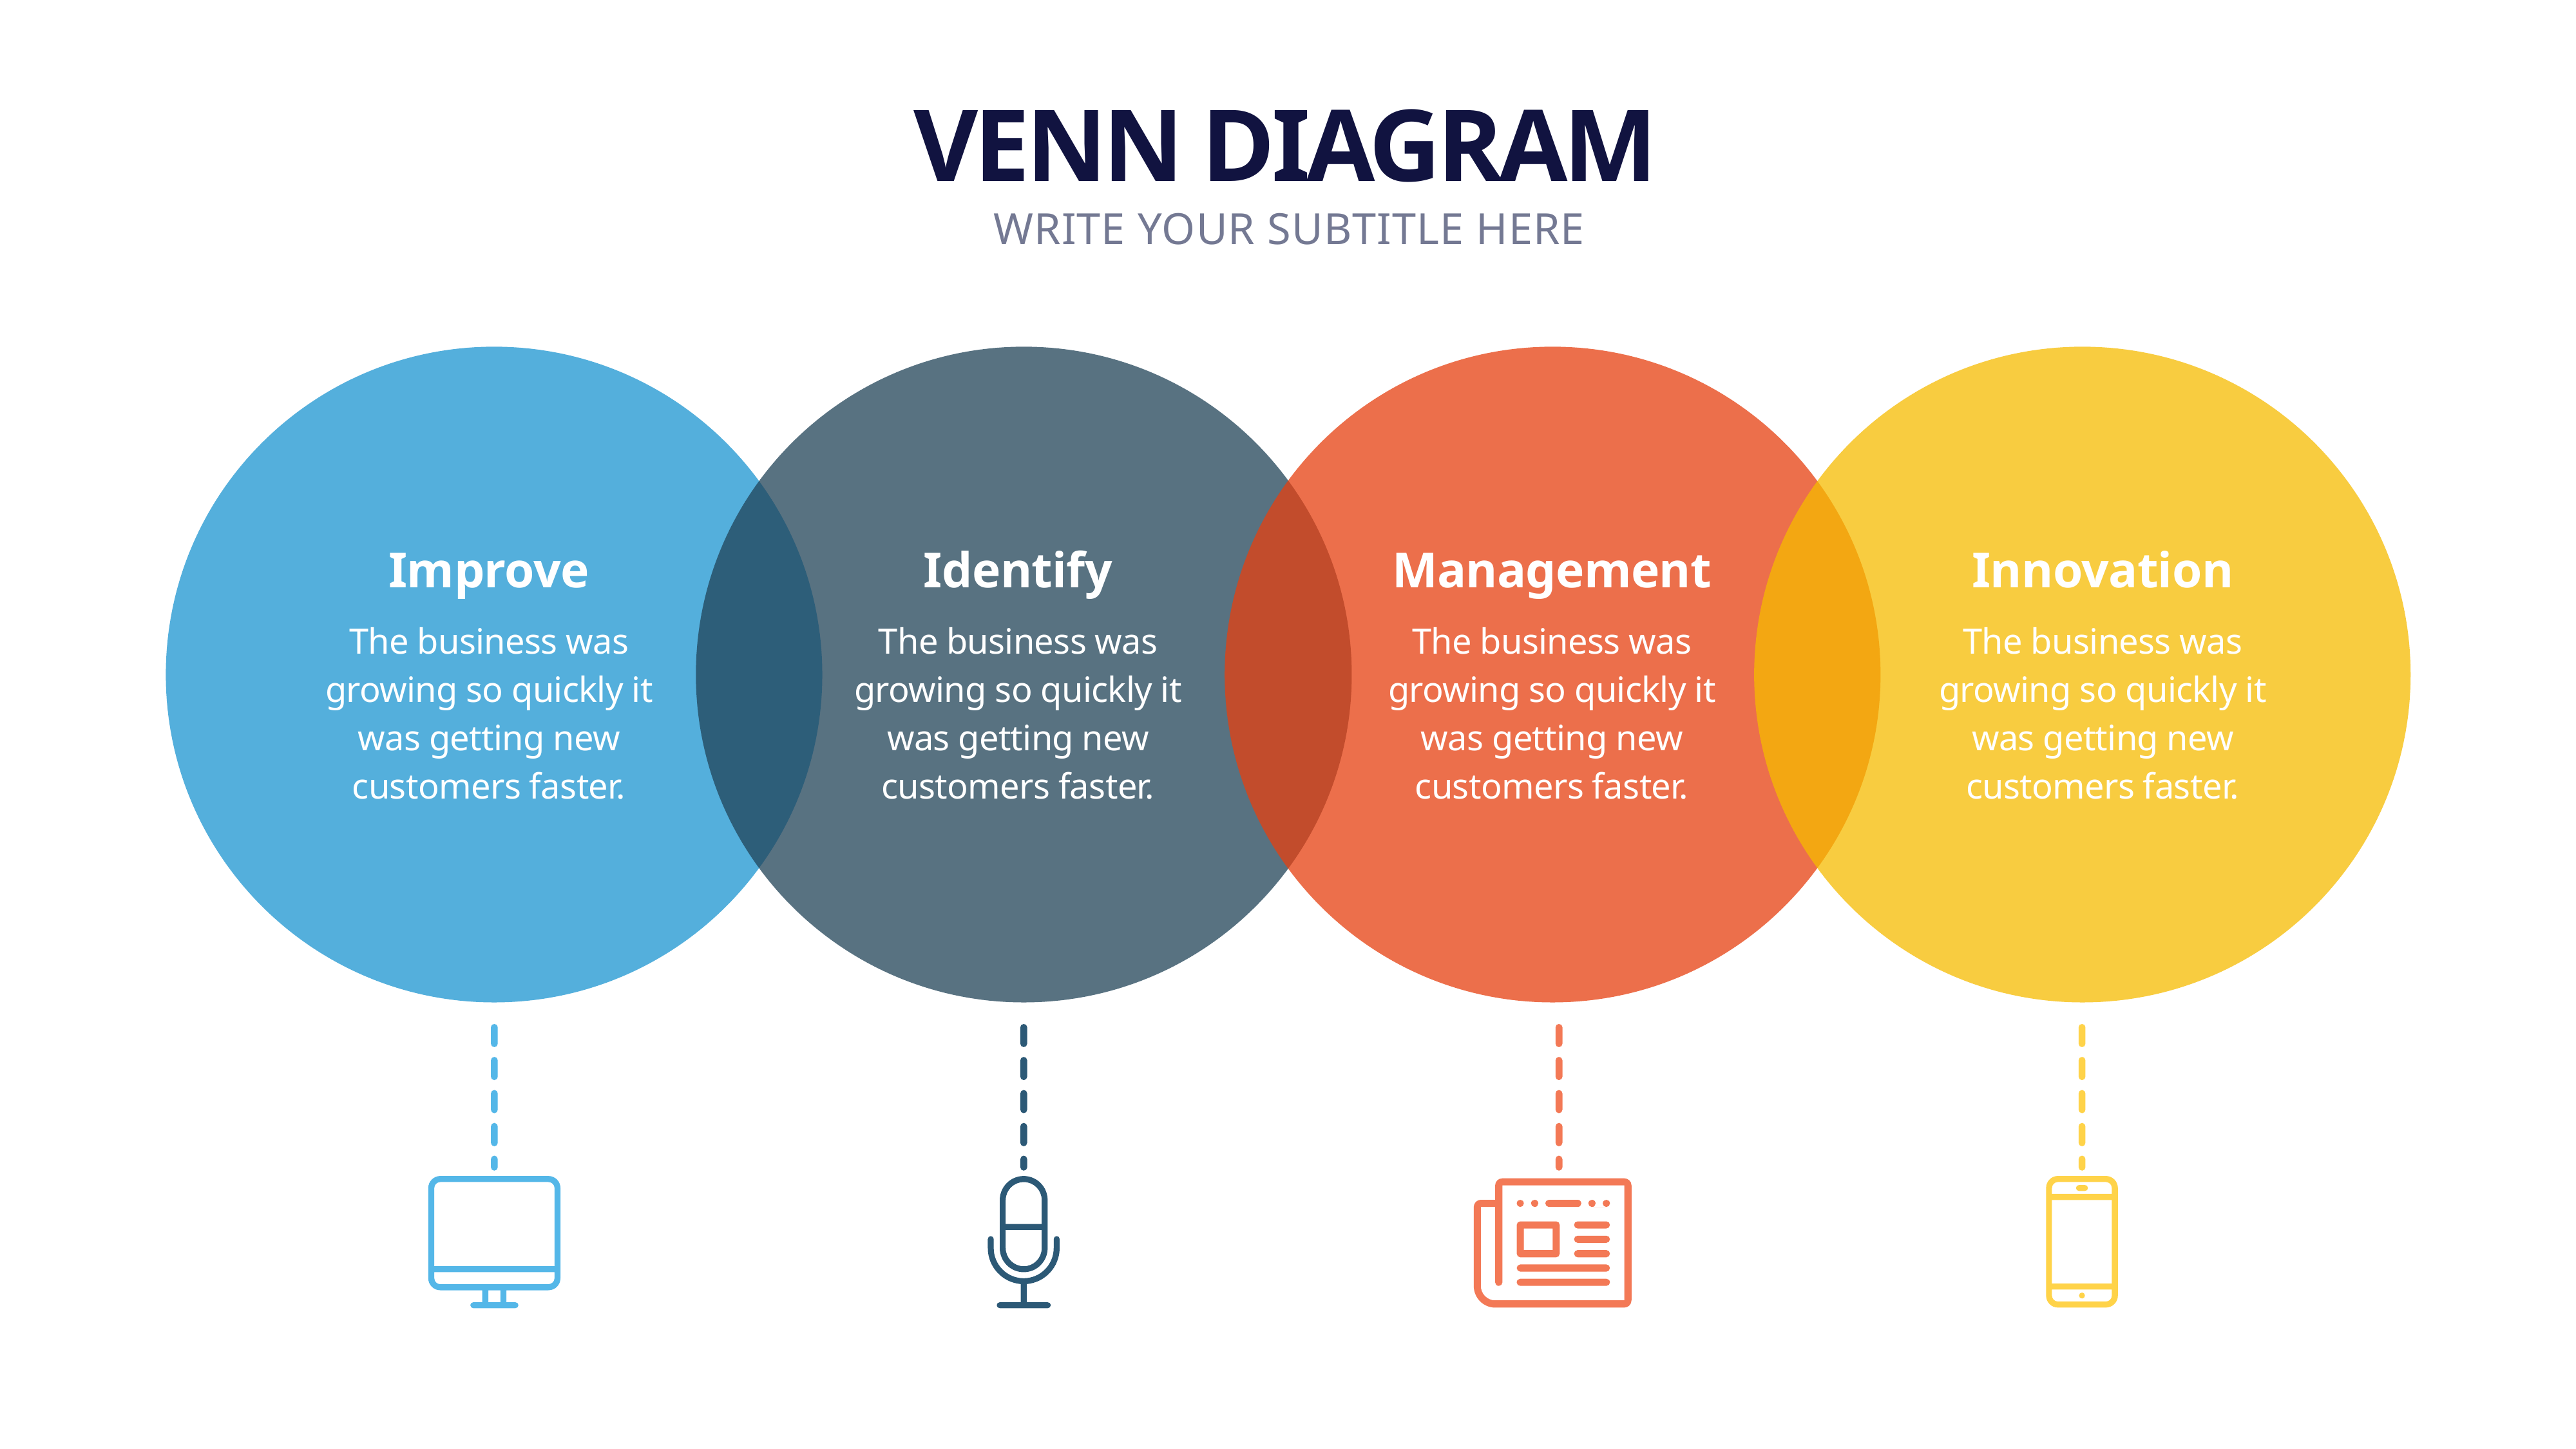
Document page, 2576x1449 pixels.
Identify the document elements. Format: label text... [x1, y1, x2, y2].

text_box Innovation [1962, 535, 2244, 602]
text_box [1020, 1122, 1027, 1146]
text_box [1555, 1057, 1563, 1081]
text_box The business was growing so quickly it was getting new customers faster. [1923, 607, 2282, 811]
text_box [2078, 1155, 2086, 1171]
text_box [1555, 1122, 1563, 1146]
text_box The business was growing so quickly it was getting new customers faster. [1372, 607, 1732, 811]
text_box The business was growing so quickly it was getting new customers faster. [309, 607, 669, 811]
text_box Improve [379, 535, 599, 602]
text_box [491, 1122, 498, 1146]
text_box [166, 346, 759, 1003]
text_box [2046, 1176, 2118, 1308]
text_box [428, 1176, 561, 1309]
text_box [1225, 346, 1817, 1003]
text_box [491, 1024, 498, 1047]
text_box The business was growing so quickly it was getting new customers faster. [838, 607, 1197, 811]
text_box [1020, 1024, 1027, 1047]
text_box [1473, 1178, 1632, 1308]
text_box [696, 346, 1288, 1003]
text_box VENN DIAGRAM [904, 77, 1667, 206]
text_box [2078, 1090, 2086, 1113]
text_box [491, 1155, 498, 1171]
text_box [491, 1090, 498, 1113]
text_box Management [1382, 535, 1721, 602]
text_box [2078, 1122, 2086, 1146]
text_box [1555, 1090, 1563, 1113]
text_box [1020, 1090, 1027, 1113]
text_box [987, 1236, 1060, 1309]
text_box [2078, 1057, 2086, 1081]
text_box [1555, 1024, 1563, 1047]
text_box [1020, 1155, 1027, 1171]
text_box Identify [914, 535, 1122, 602]
text_box [1754, 346, 2411, 1003]
text_box [1555, 1155, 1563, 1171]
text_box [1020, 1057, 1027, 1081]
text_box [1000, 1176, 1048, 1273]
text_box [2078, 1024, 2086, 1047]
text_box [491, 1057, 498, 1081]
text_box WRITE YOUR SUBTITLE HERE [984, 196, 1595, 258]
